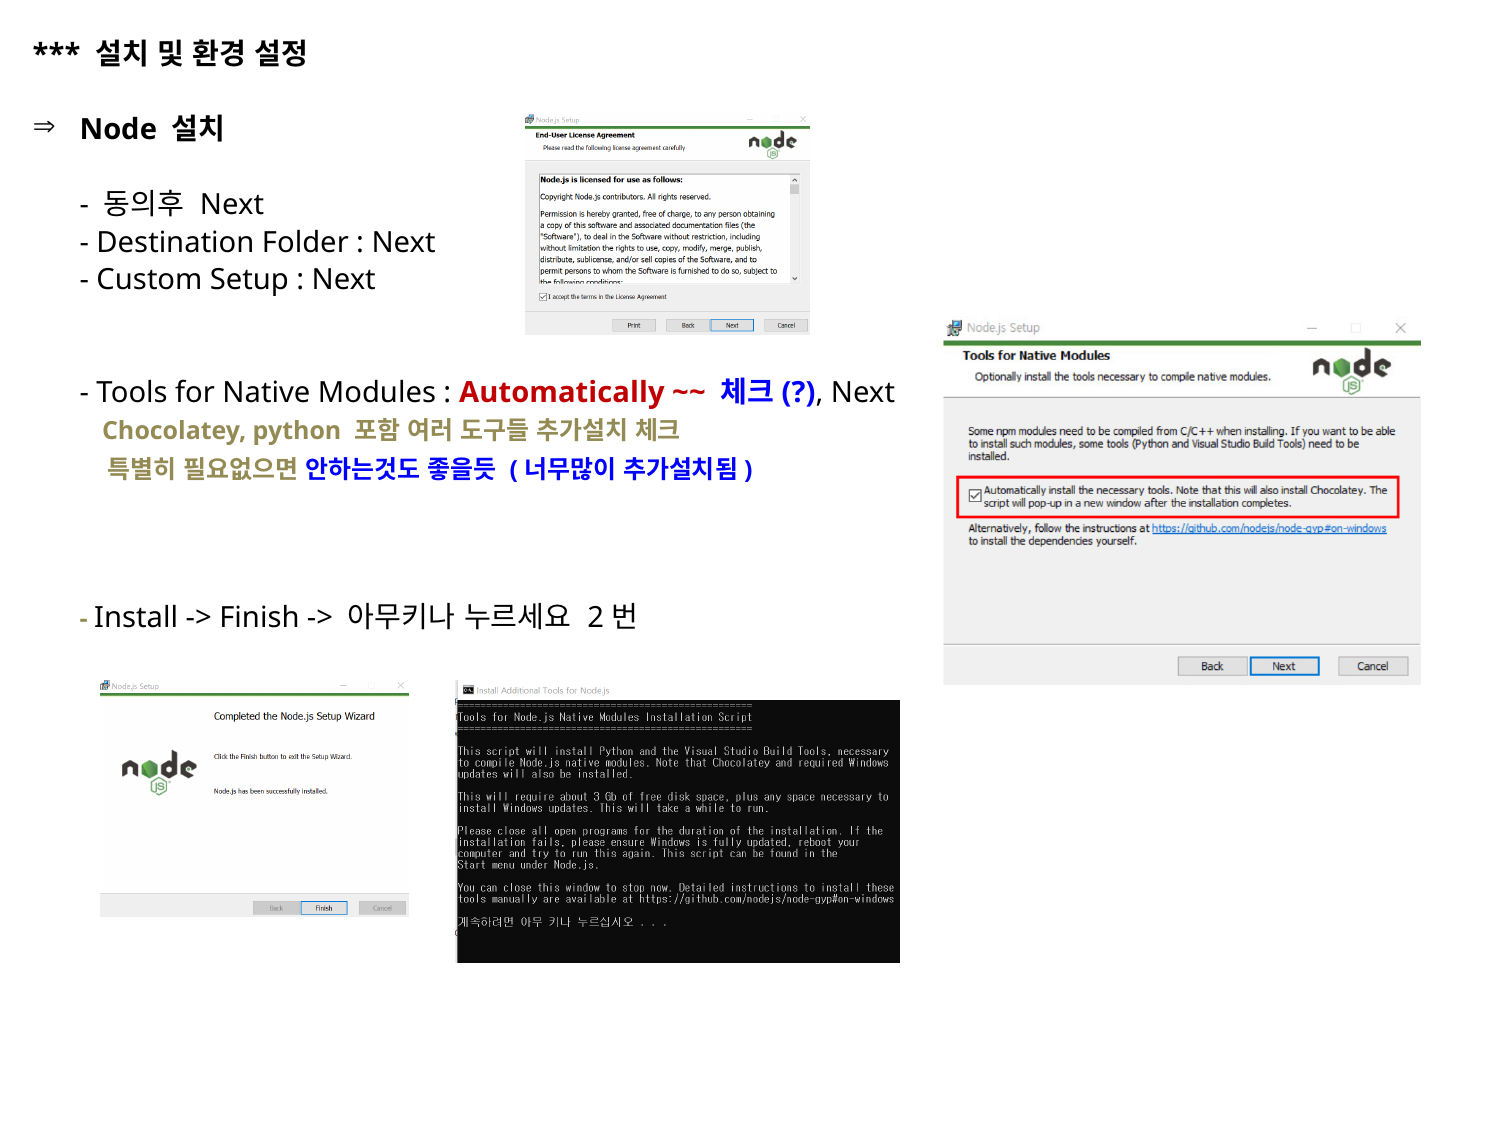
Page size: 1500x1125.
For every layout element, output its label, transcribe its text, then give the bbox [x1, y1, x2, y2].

picture [455, 680, 900, 963]
text_box *** 설치 및 환경 설정 Node 설치 - 동의후 Next - Destination Folder : Next - Custom Setup : Next - Tools for Native Modules : Automatically ~~ 체크(?), Next Chocolatey, python 포함 여러 도구들 추가설치 체크 특별히 필요없으면 안하는것도 좋을듯 (너무많이 추가설치됨) - Install -> Finish -> 아무키나 누르세요 2번 [18, 25, 1034, 1016]
picture [100, 680, 409, 917]
picture [938, 314, 1421, 686]
picture [525, 113, 810, 335]
